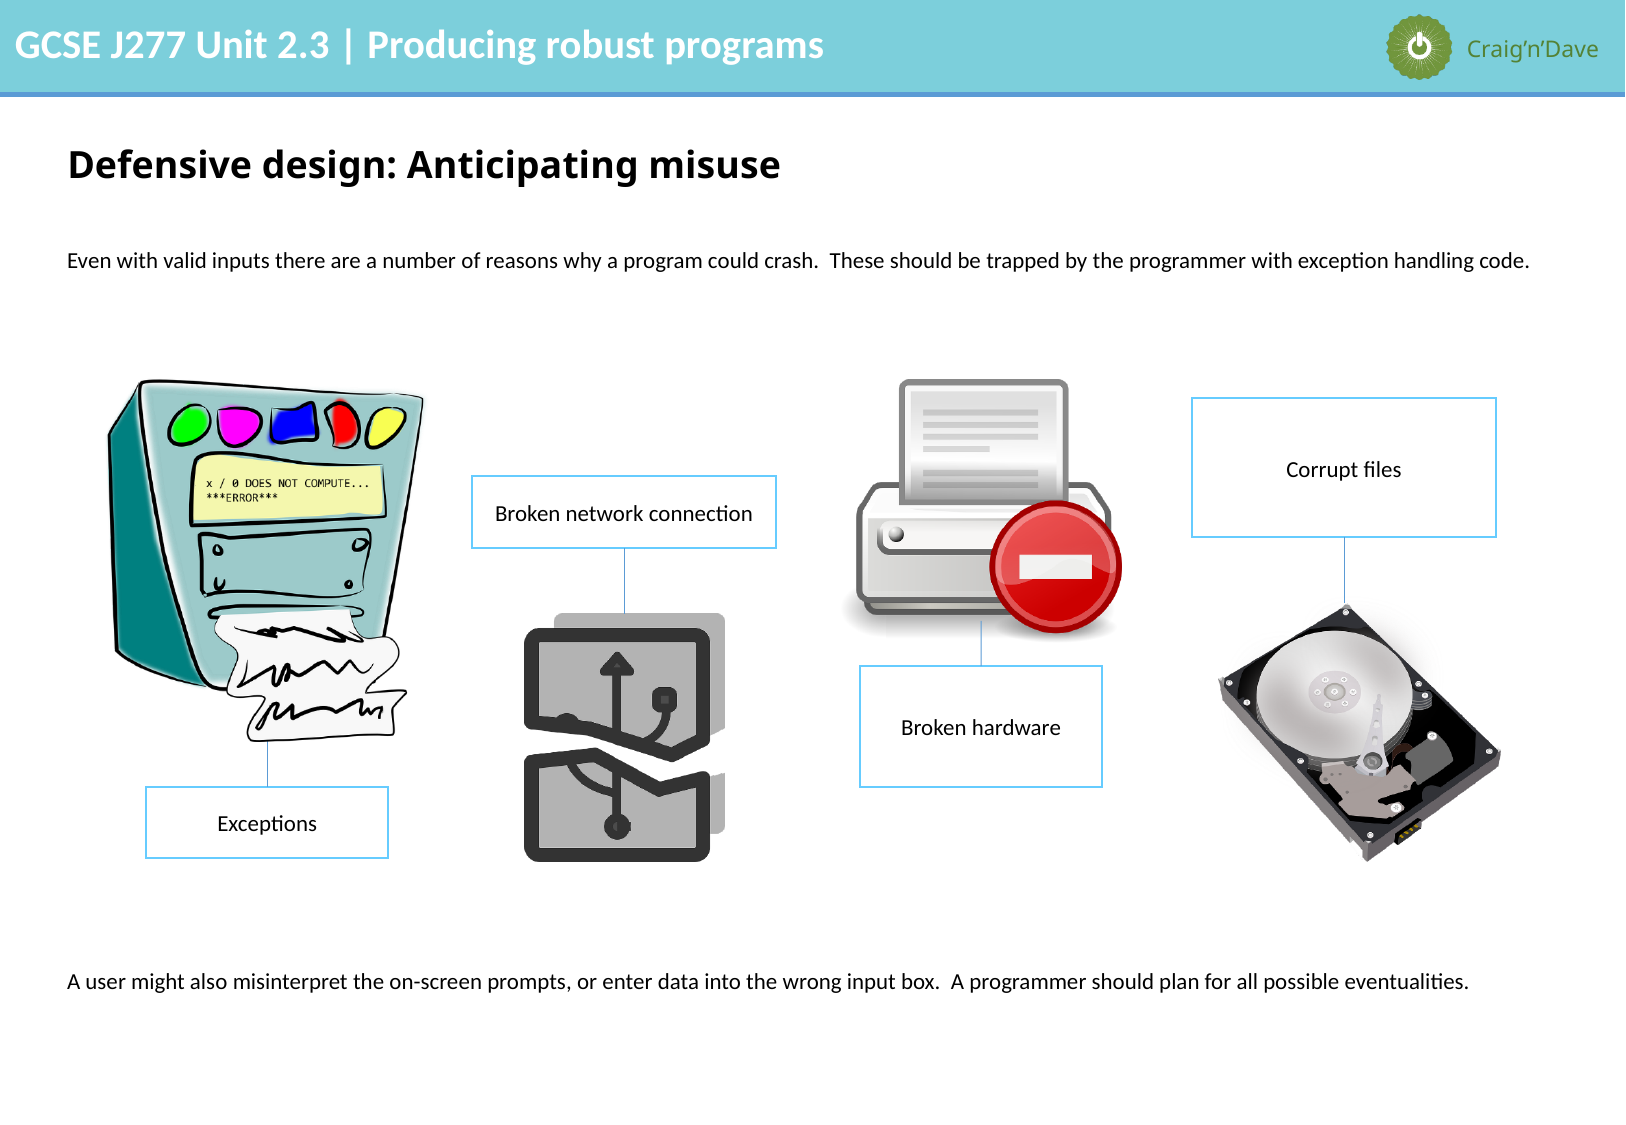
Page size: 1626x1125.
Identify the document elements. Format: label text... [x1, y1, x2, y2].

text_box Broken hardware [859, 665, 1103, 788]
text_box Broken network connection [471, 475, 777, 549]
text_box A user might also misinterpret the on-screen prompts, or enter data into the wrong input box. A programmer should plan for all possible eventualities. [52, 958, 1568, 1002]
picture [524, 613, 725, 862]
picture [1384, 12, 1454, 82]
text_box Exceptions [145, 786, 389, 859]
picture [104, 378, 430, 742]
picture [1217, 596, 1501, 862]
picture [838, 379, 1122, 645]
text_box Corrupt files [1191, 397, 1497, 538]
text_box Even with valid inputs there are a number of reasons why a program could crash. These should be trapped by the programmer with exception handling code. [52, 238, 1568, 281]
title Defensive design: Anticipating misuse [52, 124, 1568, 209]
